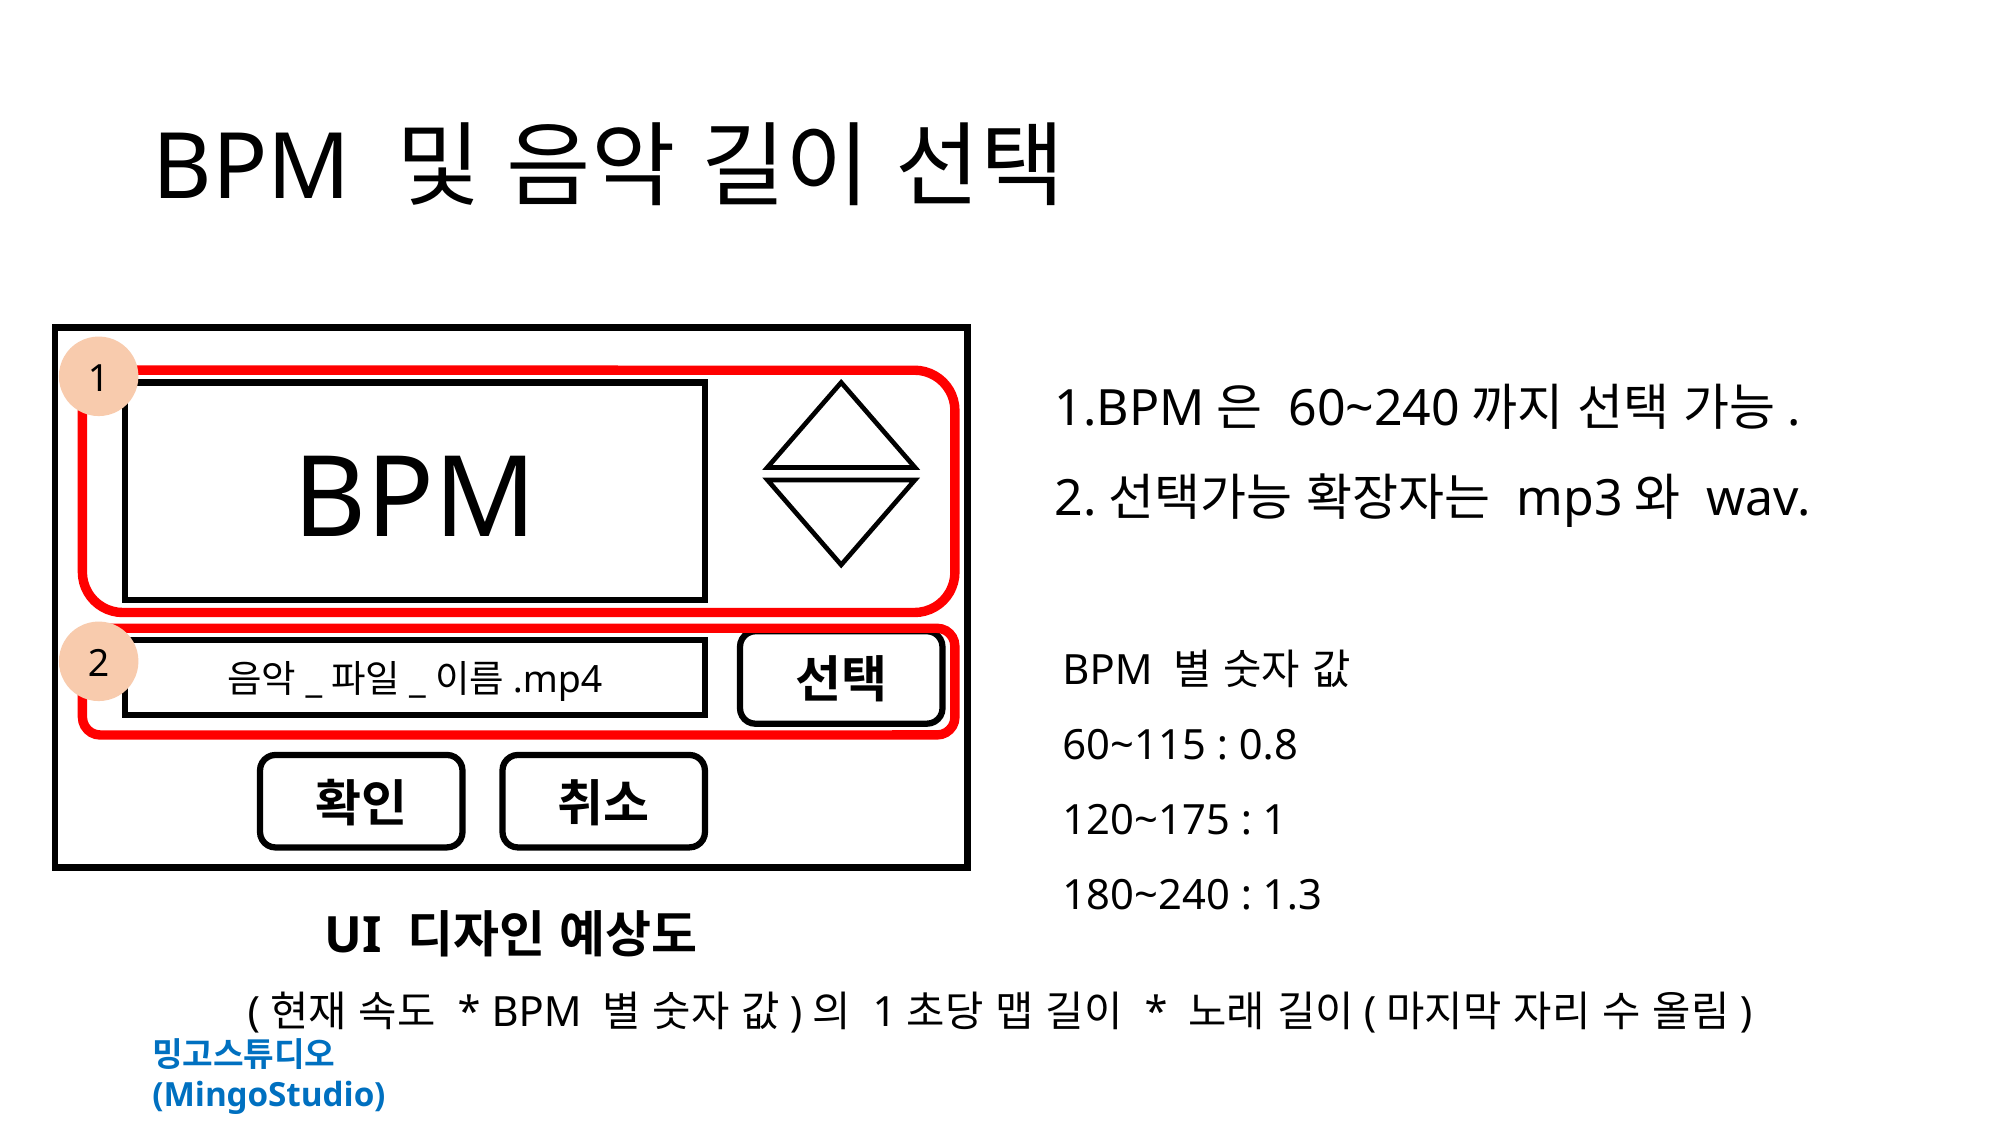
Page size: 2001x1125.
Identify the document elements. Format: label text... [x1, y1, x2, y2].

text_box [54, 327, 968, 972]
footer 밍고스튜디오(MingoStudio) [137, 1042, 588, 1103]
text_box BPM 별 숫자 값 60~115 : 0.8 120~175 : 1 180~240 : 1.3 [1047, 610, 1900, 926]
title BPM 및 음악 길이 선택 [137, 59, 1863, 278]
text_box (현재 속도 * BPM 별 숫자 값)의 1초당 맵 길이 * 노래 길이(마지막 자리 수 올림) [204, 977, 1796, 1042]
text_box 1.BPM은 60~240까지 선택 가능. 2.선택가능 확장자는 mp3와 wav. [1039, 337, 1826, 533]
